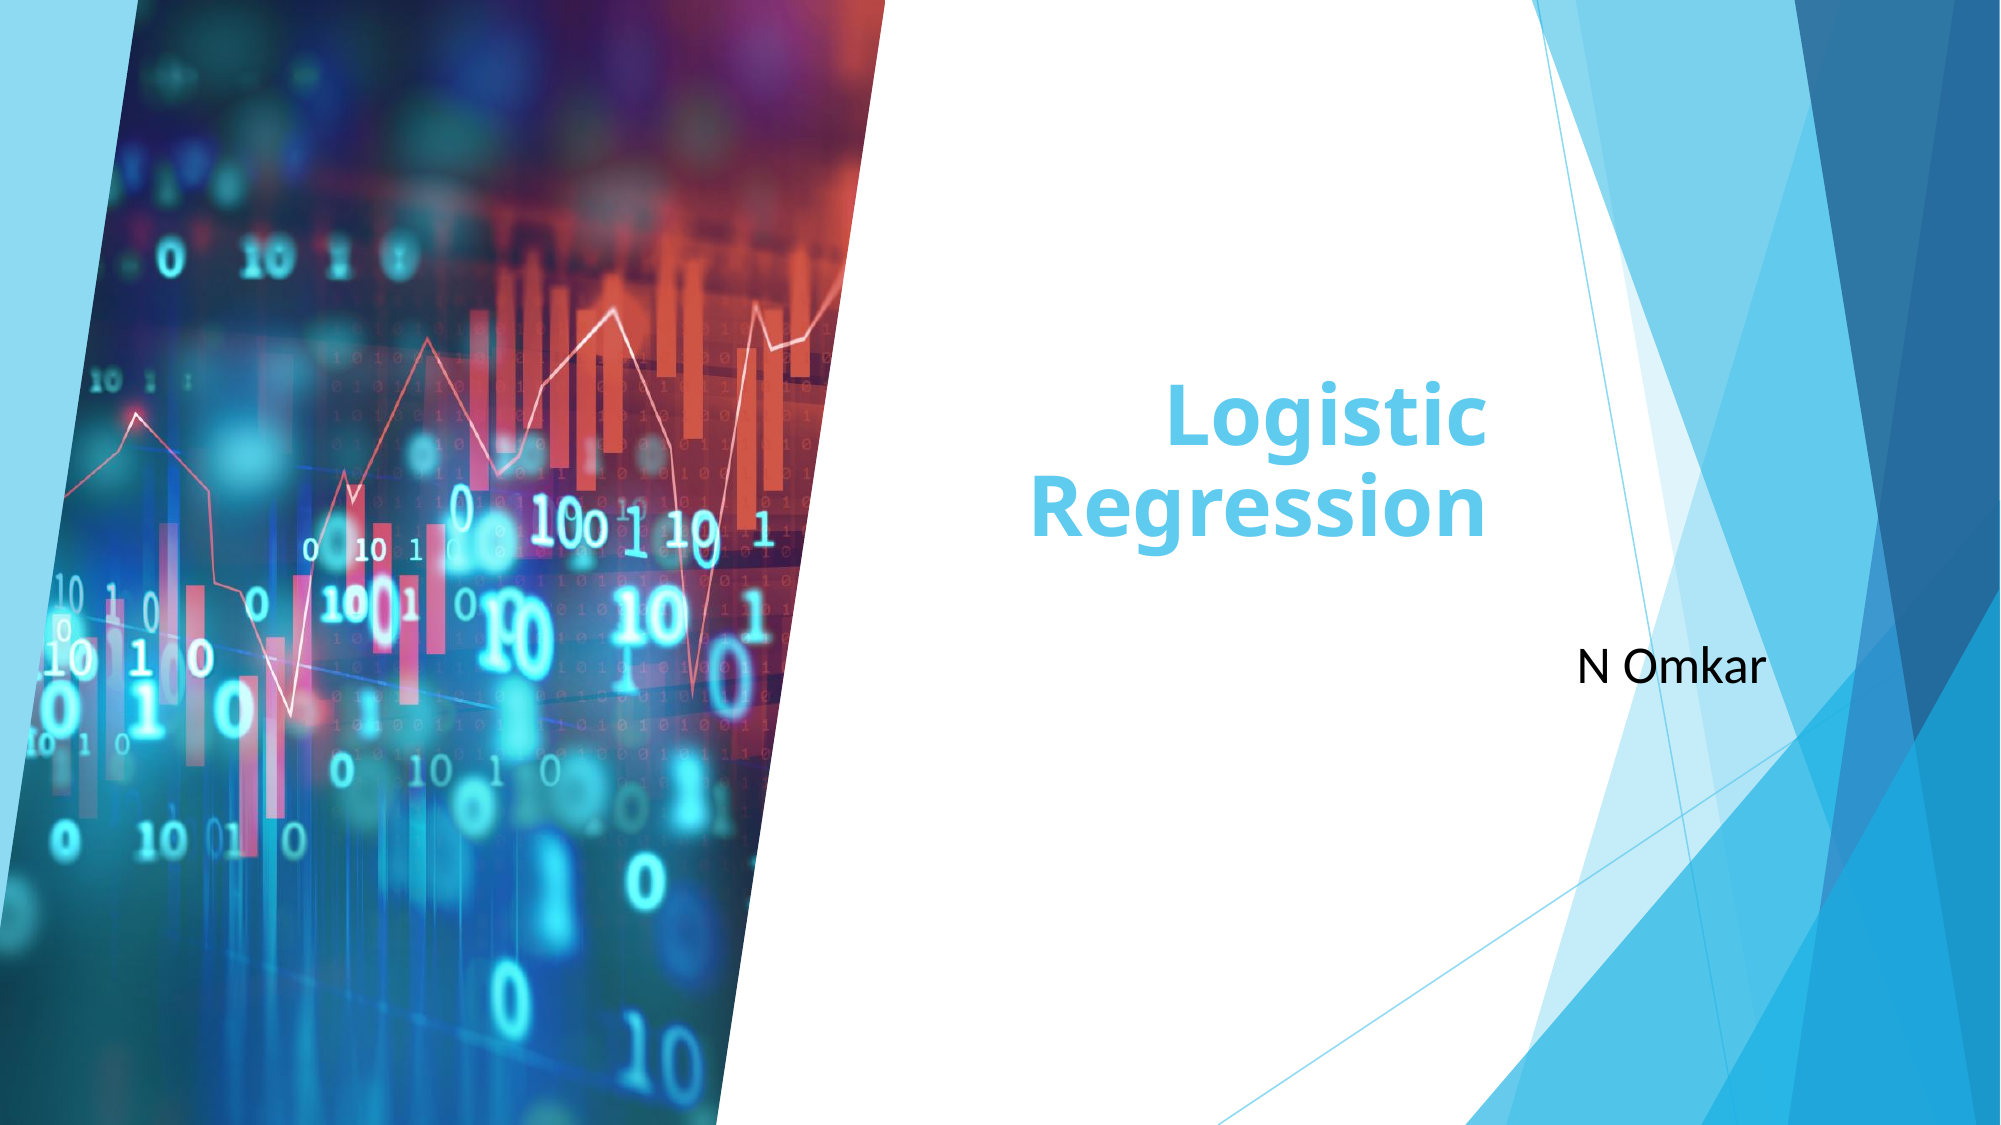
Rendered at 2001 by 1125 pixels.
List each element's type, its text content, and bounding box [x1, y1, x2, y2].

title Logistic Regression [897, 363, 1505, 563]
subtitle N Omkar [1143, 582, 1783, 763]
picture [0, 0, 886, 1125]
